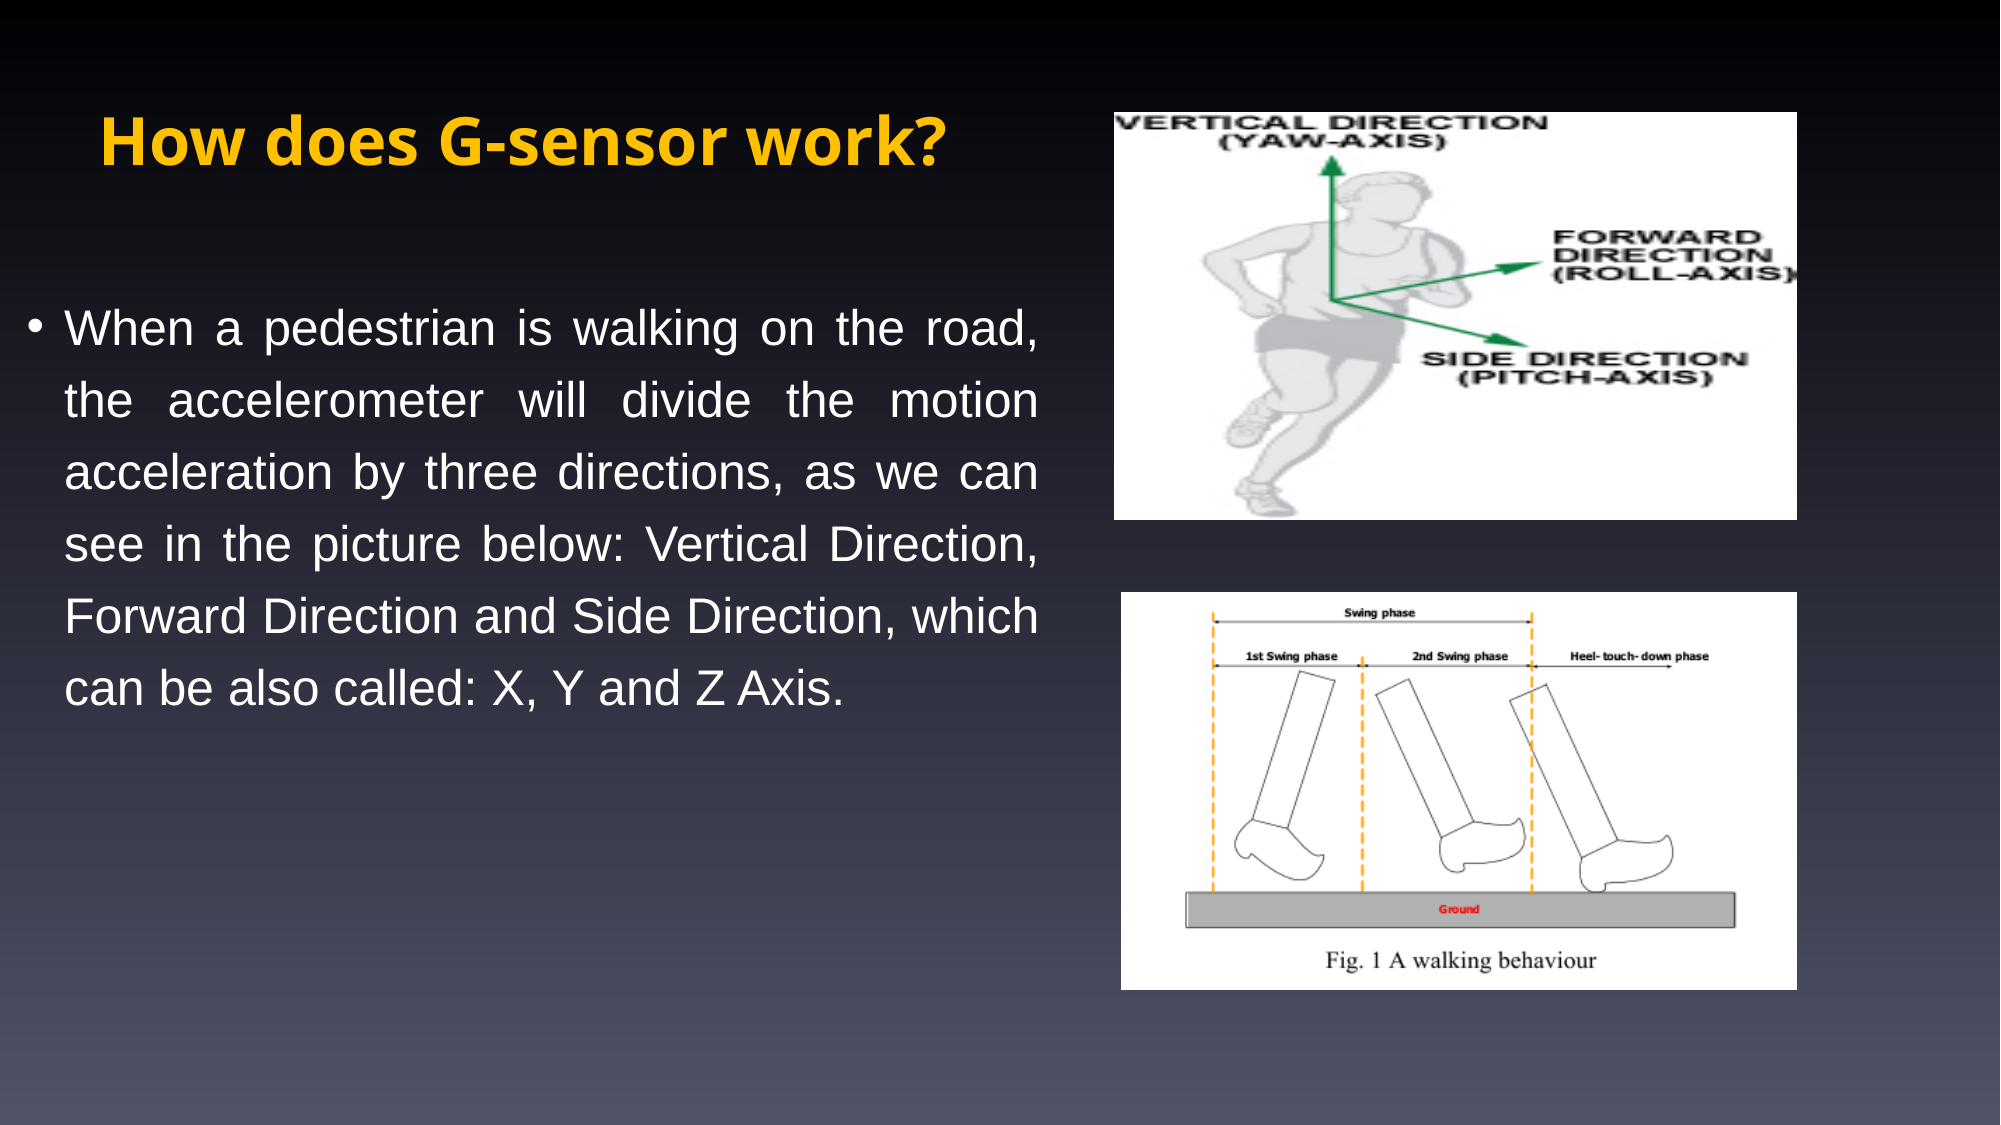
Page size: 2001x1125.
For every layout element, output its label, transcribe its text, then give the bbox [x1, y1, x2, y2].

title How does G-sensor work? [83, 100, 1350, 303]
picture [1114, 112, 1797, 520]
picture [1121, 592, 1797, 990]
list When a pedestrian is walking on the road, the accelerometer will divide the motion acceleration by three directions, as we can see in the picture below: Vertical Direction, Forward Direction and Side Direction, which can be also called: X, Y and Z Axis. [11, 275, 1055, 796]
